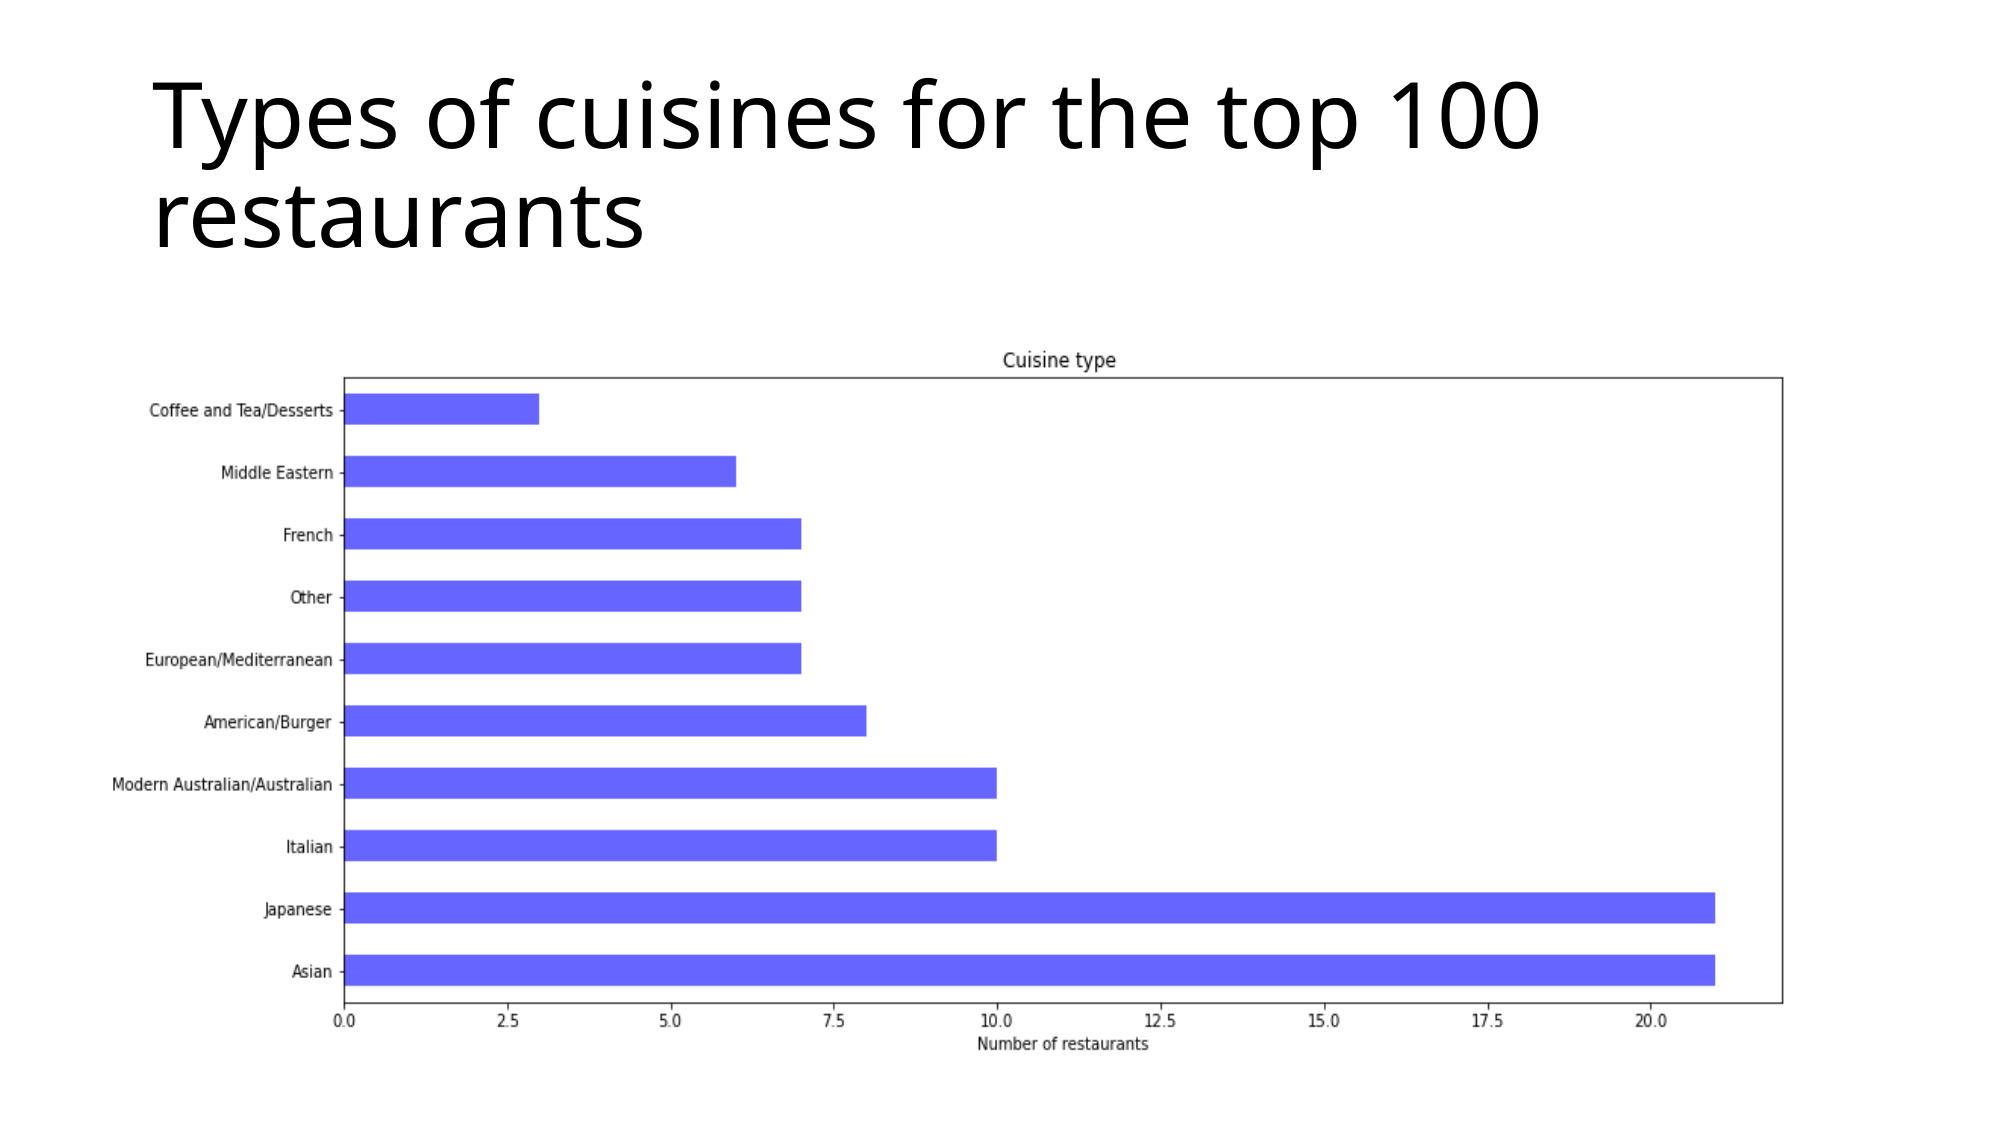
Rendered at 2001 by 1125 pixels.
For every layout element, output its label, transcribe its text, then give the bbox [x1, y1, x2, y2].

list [112, 279, 1967, 1106]
title Types of cuisines for the top 100 restaurants [137, 59, 1863, 278]
